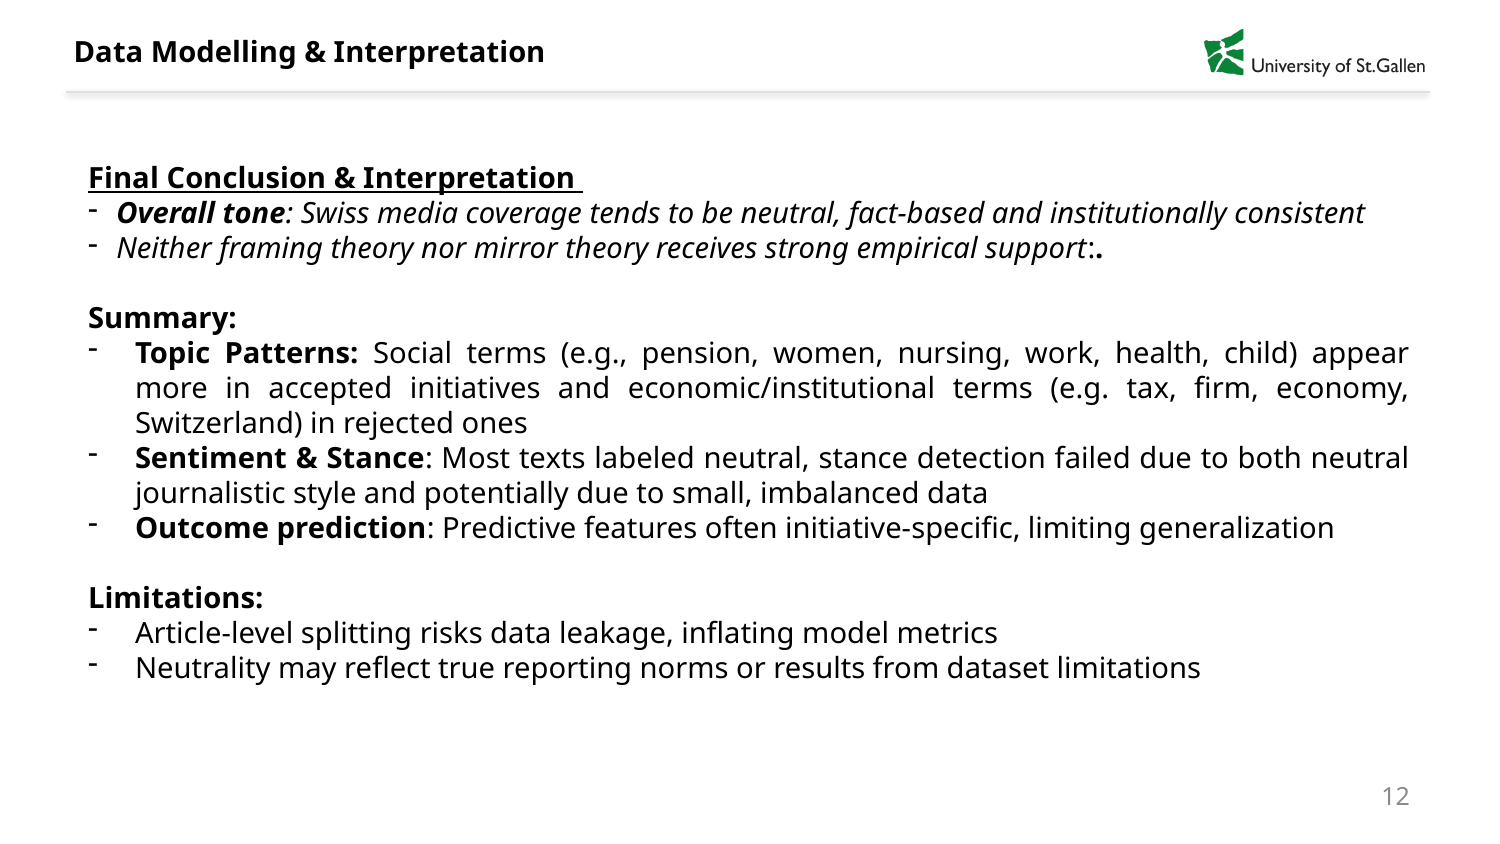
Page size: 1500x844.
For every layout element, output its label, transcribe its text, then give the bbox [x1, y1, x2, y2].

slide_number 12 [1074, 774, 1425, 820]
picture [1204, 29, 1425, 77]
title Data Modelling & Interpretation [73, 21, 1074, 80]
text_box Final Conclusion & Interpretation Overall tone: Swiss media coverage tends to be neutral, fact-based and institutionally consistent Neither framing theory nor mirror theory receives strong empirical support:. Summary: Topic Patterns: Social terms (e.g., pension, women, nursing, work, health, child) appear more in accepted initiatives and economic/institutional terms (e.g. tax, firm, economy, Switzerland) in rejected ones Sentiment & Stance: Most texts labeled neutral, stance detection failed due to both neutral journalistic style and potentially due to small, imbalanced data Outcome prediction: Predictive features often initiative-specific, limiting generalization Limitations: Article-level splitting risks data leakage, inflating model metrics Neutrality may reflect true reporting norms or results from dataset limitations [73, 152, 1425, 762]
